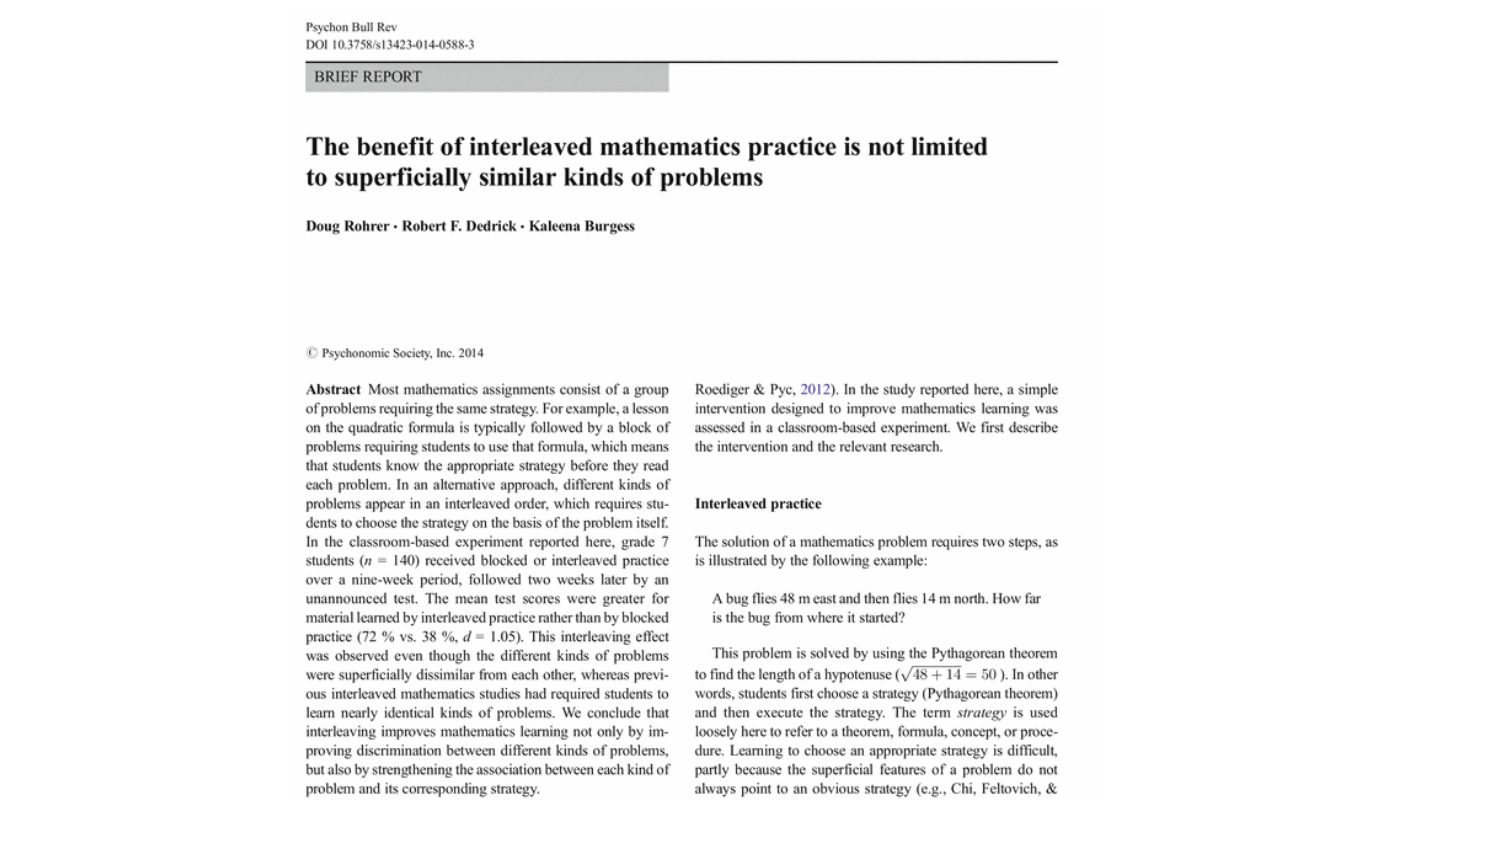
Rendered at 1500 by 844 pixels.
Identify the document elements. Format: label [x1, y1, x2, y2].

picture [287, 9, 1101, 800]
